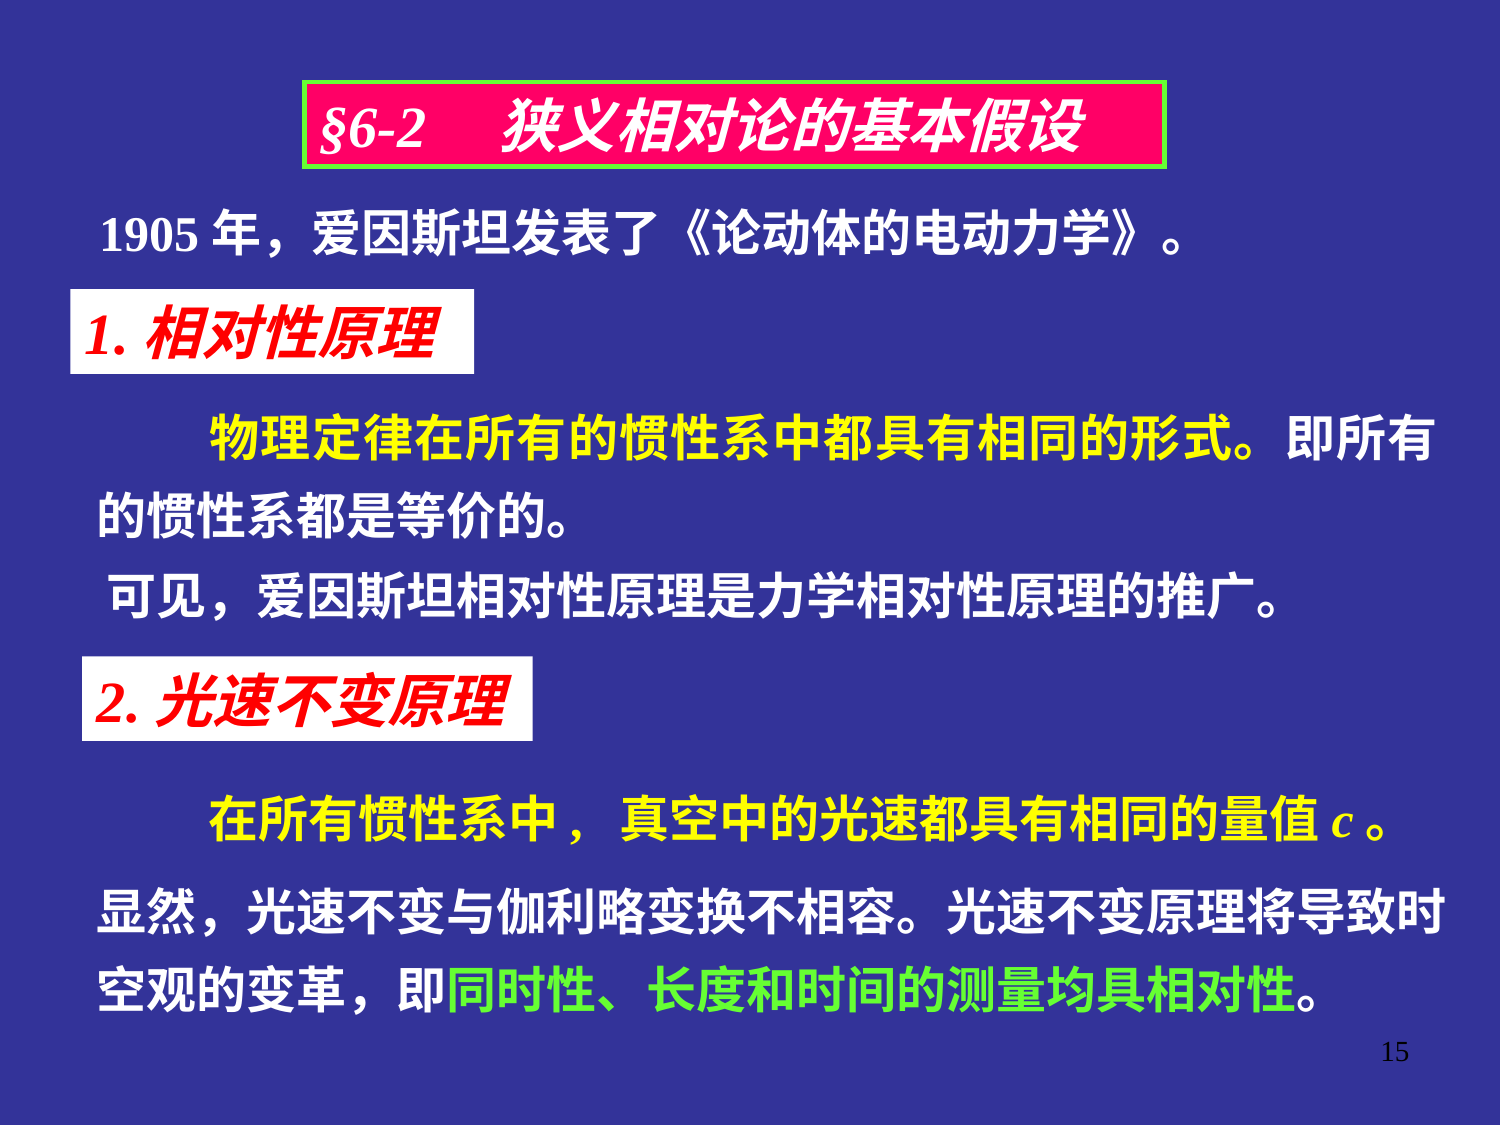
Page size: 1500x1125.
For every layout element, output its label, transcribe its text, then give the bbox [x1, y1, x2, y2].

slide_number 15 [1074, 1027, 1426, 1103]
text_box 2.光速不变原理 [82, 656, 533, 741]
text_box 显然，光速不变与伽利略变换不相容。光速不变原理将导致时空观的变革，即同时性、长度和时间的测量均具相对性。 [81, 855, 1465, 1027]
text_box 1.相对性原理 [70, 289, 475, 374]
text_box 1905年，爱因斯坦发表了《论动体的电动力学》。 [84, 193, 1226, 269]
text_box 在所有惯性系中, 真空中的光速都具有相同的量值c。 [91, 761, 1442, 855]
text_box 可见，爱因斯坦相对性原理是力学相对性原理的推广。 [91, 556, 1322, 632]
text_box §6-2 狭义相对论的基本假设 [304, 82, 1165, 167]
text_box 物理定律在所有的惯性系中都具有相同的形式。即所有的惯性系都是等价的。 [81, 381, 1453, 552]
